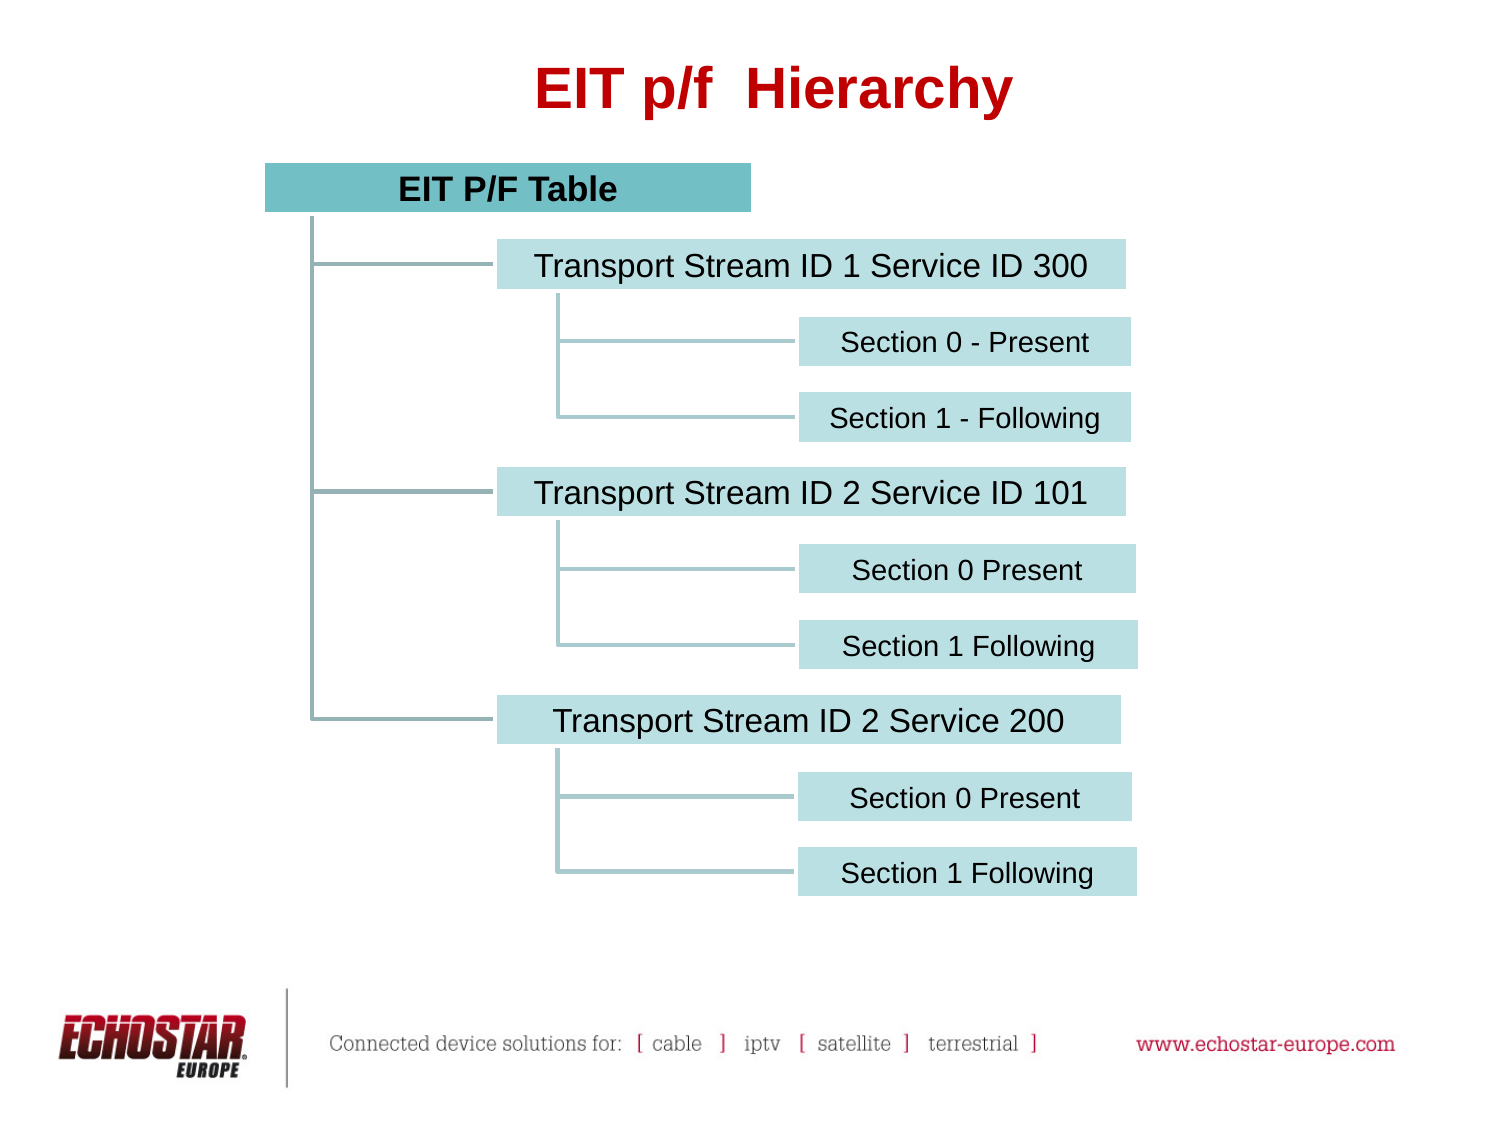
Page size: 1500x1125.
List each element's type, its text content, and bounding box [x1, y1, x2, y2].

text_box EIT p/f Hierarchy [99, 42, 1450, 147]
title [75, 45, 1425, 149]
picture [0, 963, 1500, 1125]
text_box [74, 160, 1426, 899]
